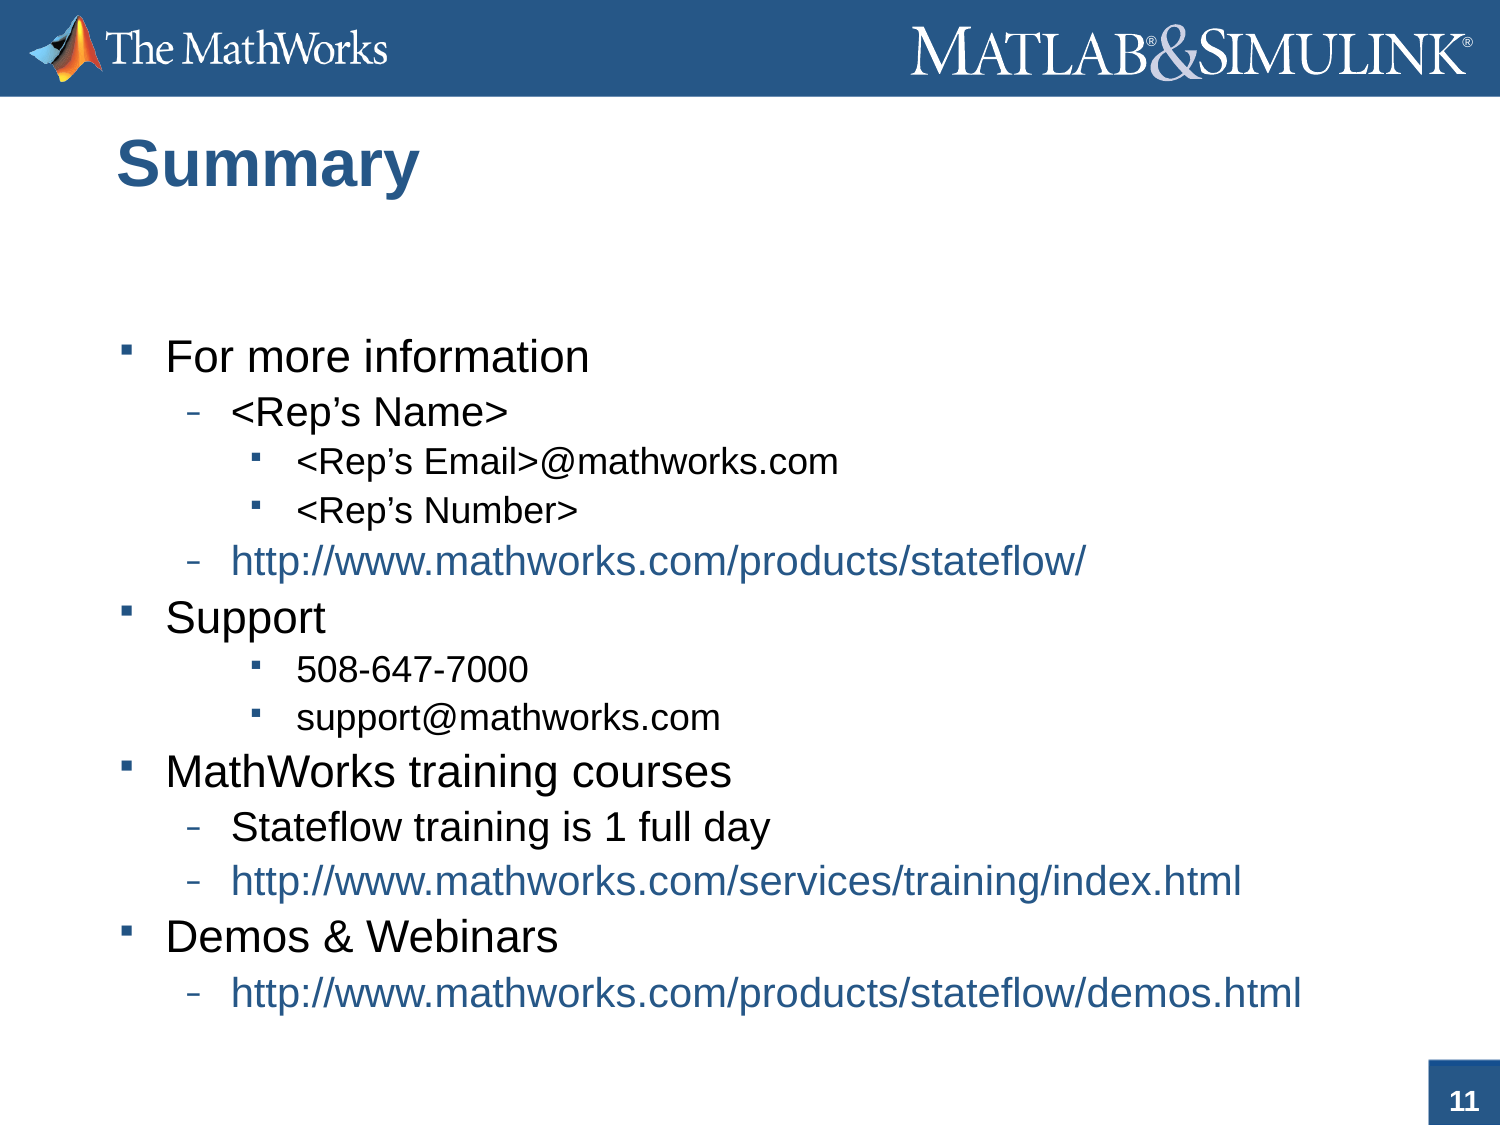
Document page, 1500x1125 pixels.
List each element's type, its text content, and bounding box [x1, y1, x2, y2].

list For more information <Rep’s Name> <Rep’s Email>@mathworks.com <Rep’s Number> http://www.mathworks.com/products/stateflow/ Support 508-647-7000 support@mathworks.com MathWorks training courses Stateflow training is 1 full day http://www.mathworks.com/services/training/index.html Demos & Webinars http://www.mathworks.com/products/stateflow/demos.html [103, 324, 1388, 1051]
title Summary [101, 112, 1388, 288]
